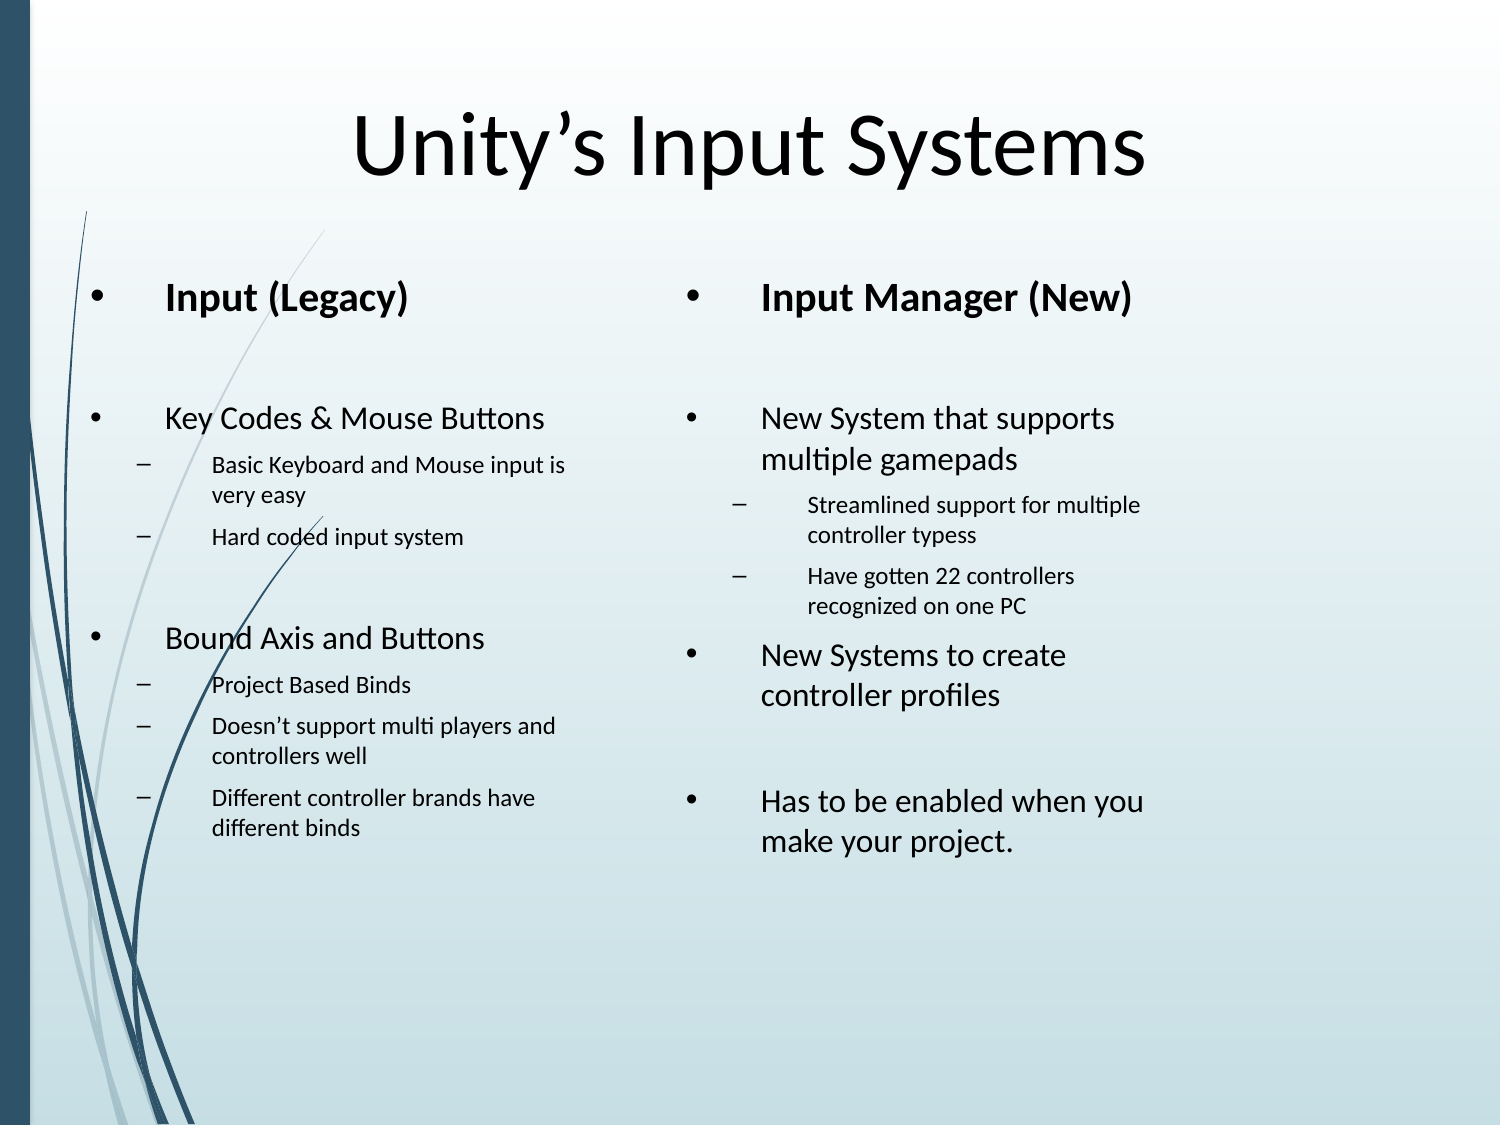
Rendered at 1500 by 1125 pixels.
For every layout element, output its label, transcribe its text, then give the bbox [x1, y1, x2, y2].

text_box Input Manager (New) New System that supports multiple gamepads Streamlined support for multiple controller typess Have gotten 22 controllers recognized on one PC New Systems to create controller profiles Has to be enabled when you make your project. [670, 262, 1196, 788]
title Unity’s Input Systems [75, 45, 1425, 233]
list Input (Legacy) Key Codes & Mouse Buttons Basic Keyboard and Mouse input is very easy Hard coded input system Bound Axis and Buttons Project Based Binds Doesn’t support multi players and controllers well Different controller brands have different binds [75, 262, 600, 788]
